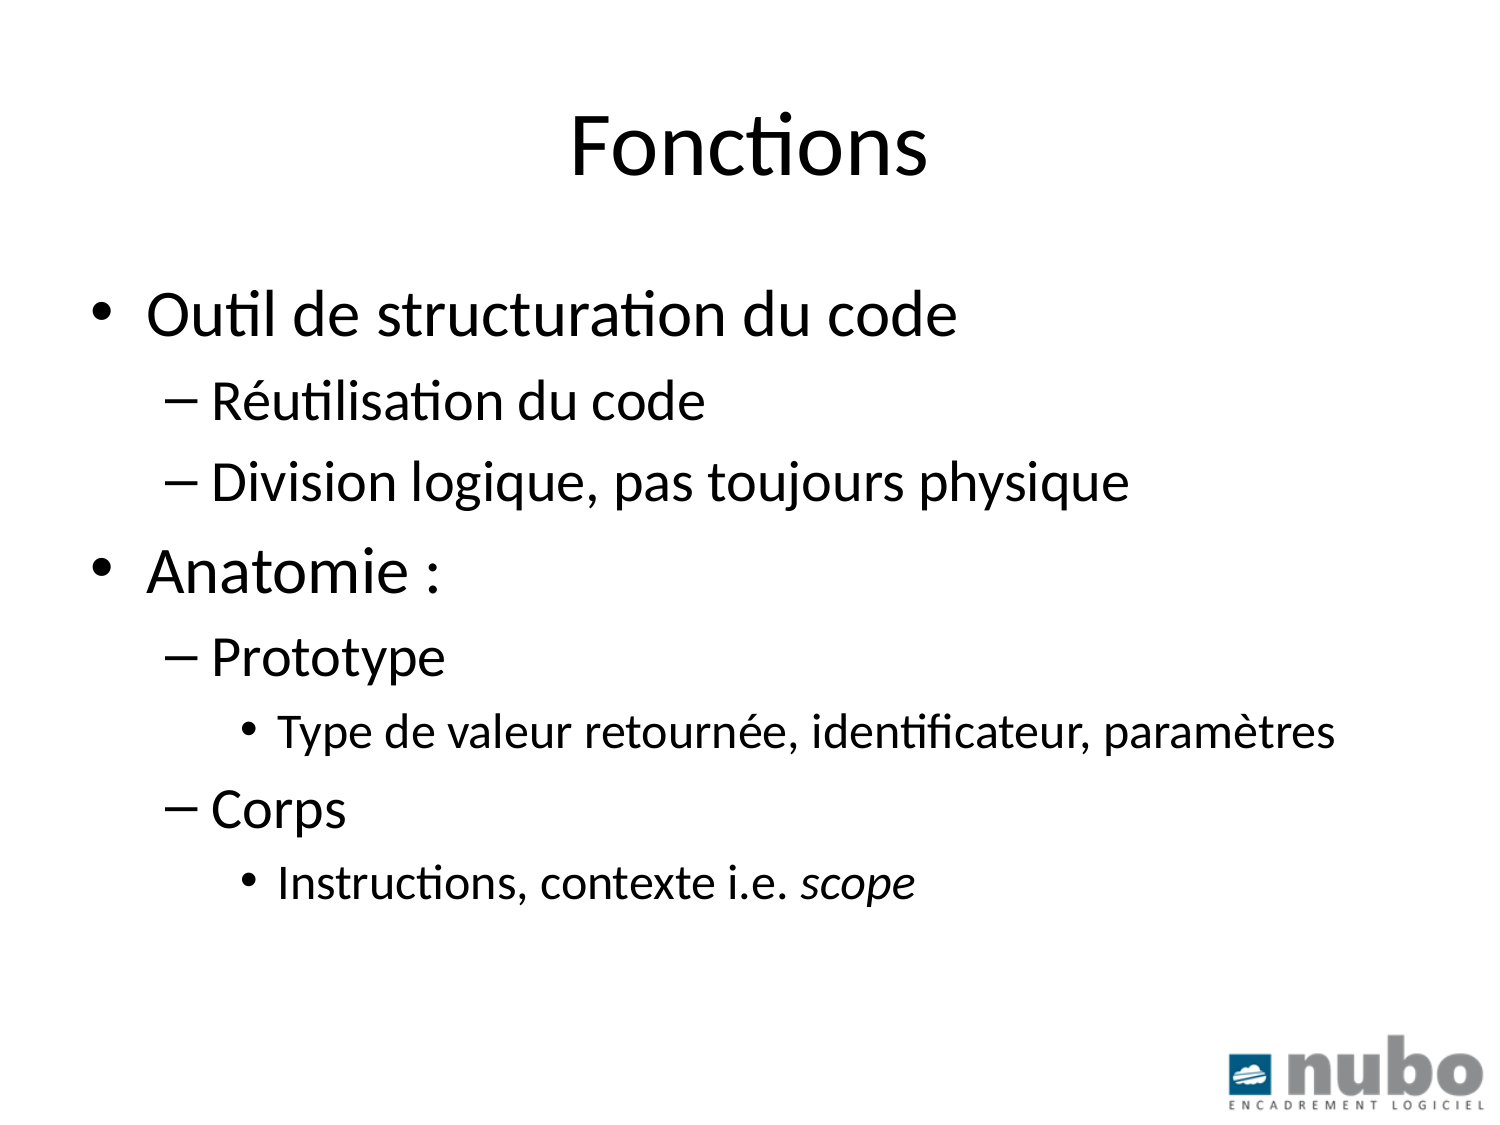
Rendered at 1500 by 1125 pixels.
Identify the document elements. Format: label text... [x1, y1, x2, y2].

title Fonctions [75, 45, 1425, 233]
picture [1226, 1032, 1488, 1113]
list Outil de structuration du code Réutilisation du code Division logique, pas toujours physique Anatomie : Prototype Type de valeur retournée, identificateur, paramètres Corps Instructions, contexte i.e. scope [75, 262, 1425, 1005]
